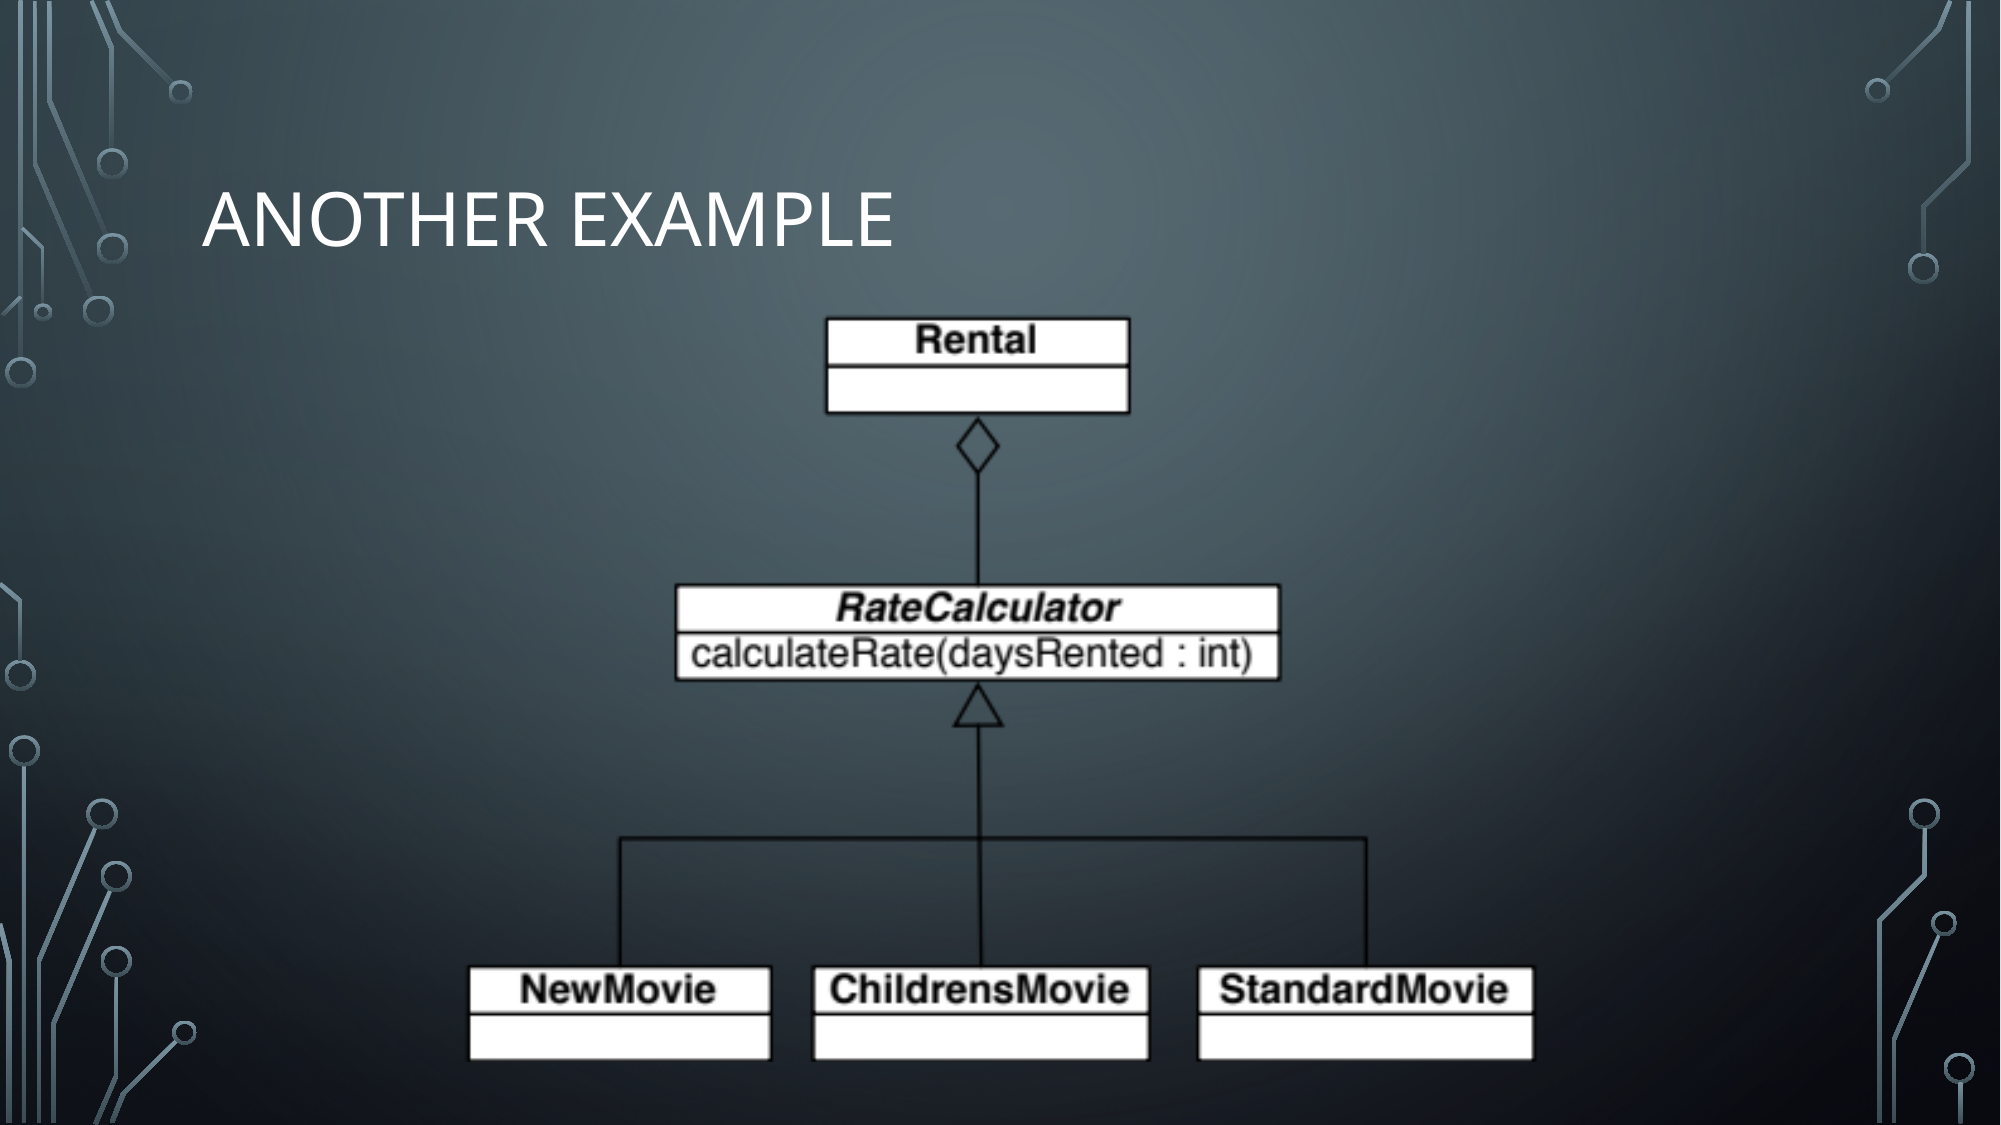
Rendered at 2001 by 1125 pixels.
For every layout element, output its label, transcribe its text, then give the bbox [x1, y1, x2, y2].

title Another example [187, 101, 1813, 344]
picture [461, 310, 1538, 1062]
